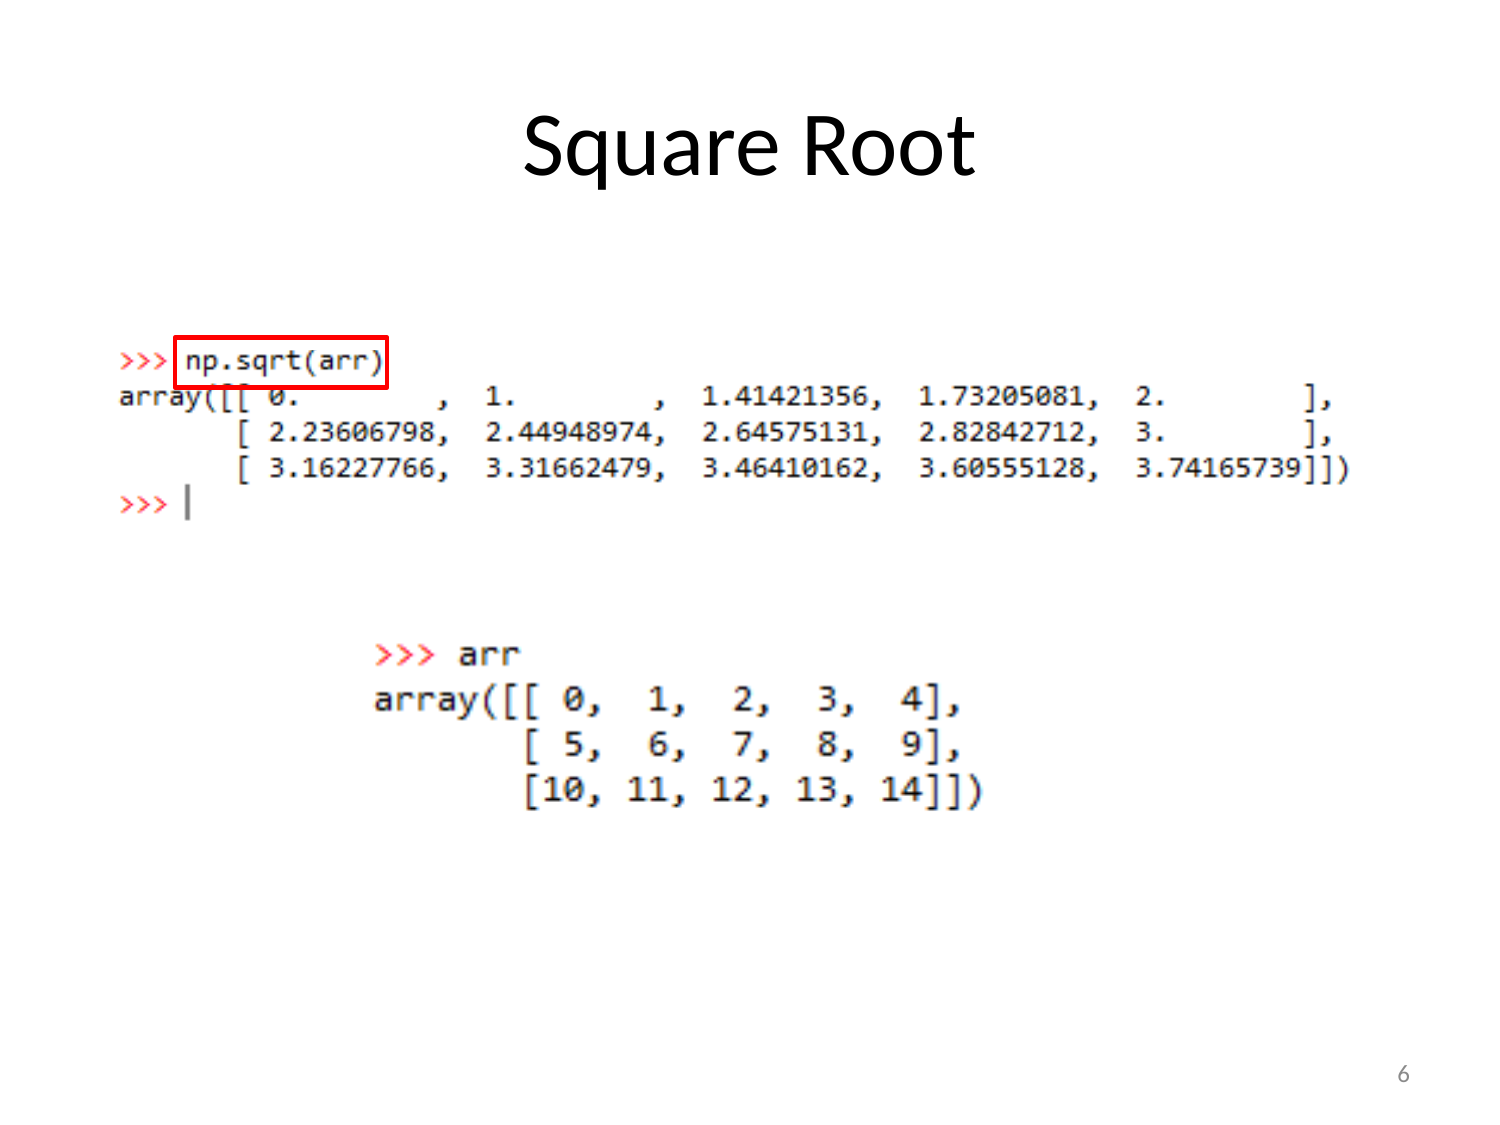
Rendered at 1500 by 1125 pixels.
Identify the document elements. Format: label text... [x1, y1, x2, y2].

slide_number 6 [1074, 1042, 1425, 1103]
title Square Root [75, 45, 1425, 233]
picture [362, 637, 1038, 812]
text_box [173, 335, 389, 348]
picture [112, 349, 1388, 540]
